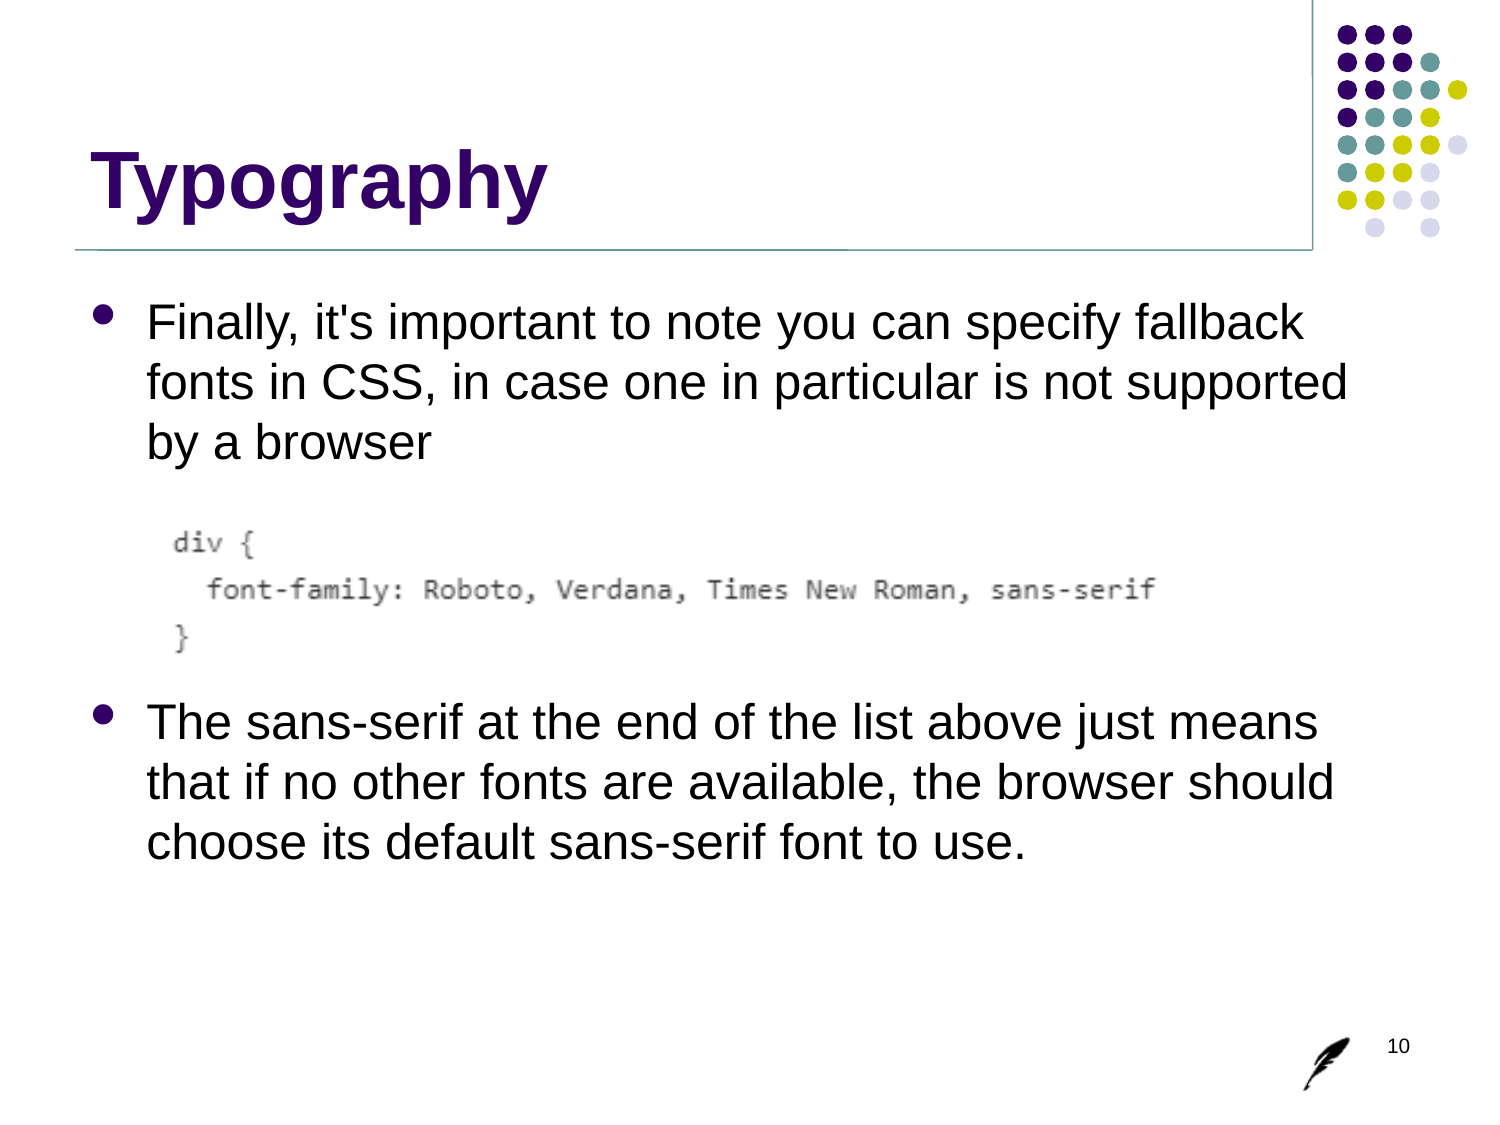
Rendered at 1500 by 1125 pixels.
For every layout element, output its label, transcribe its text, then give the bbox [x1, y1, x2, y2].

title Typography [75, 20, 1313, 233]
picture [162, 508, 1188, 670]
slide_number 10 [1074, 1025, 1425, 1100]
list Finally, it's important to note you can specify fallback fonts in CSS, in case one in particular is not supported by a browser The sans-serif at the end of the list above just means that if no other fonts are available, the browser should choose its default sans-serif font to use. [75, 282, 1425, 1006]
